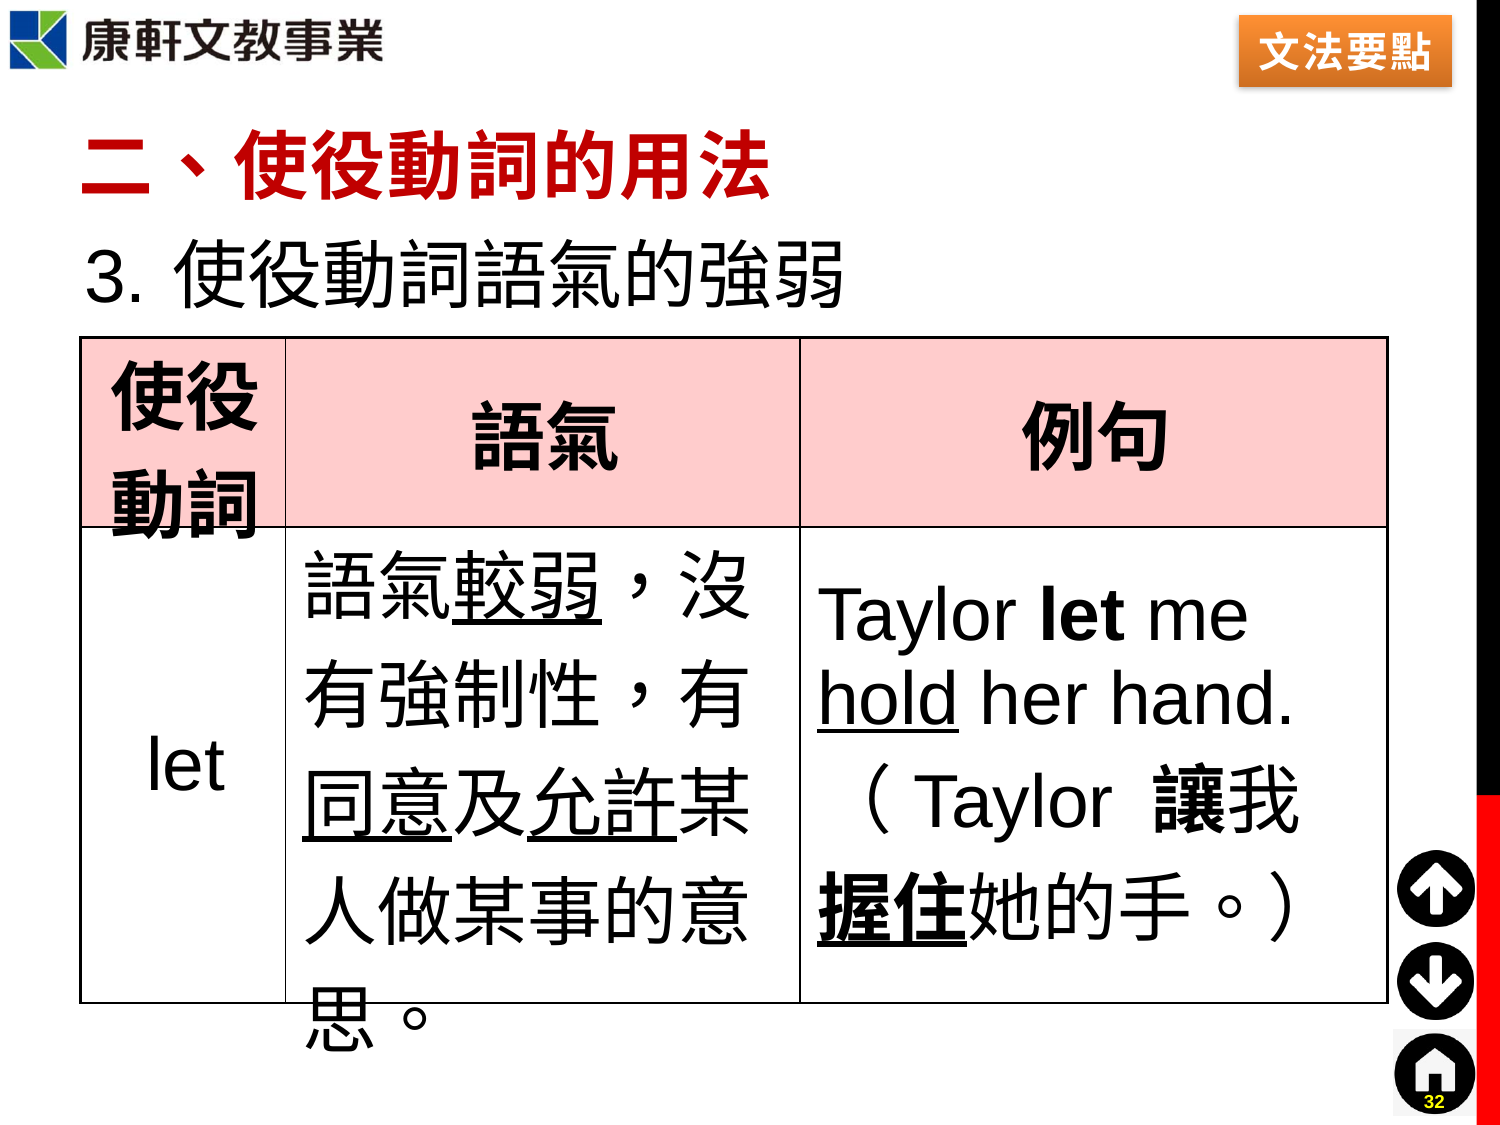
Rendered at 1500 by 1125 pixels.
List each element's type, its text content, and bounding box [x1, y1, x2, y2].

text_box 二、使役動詞的用法 [63, 111, 1156, 217]
text_box 文法要點 [1239, 15, 1452, 87]
table_header 語氣 [286, 339, 799, 526]
table_cell let [82, 528, 285, 1002]
table_cell Taylor let me hold her hand. （Taylor 讓我握住她的手。） [801, 528, 1386, 1002]
table_header 使役動詞 [82, 339, 285, 526]
picture [1393, 1029, 1476, 1116]
text_box 3. 使役動詞語氣的強弱 [69, 220, 1421, 326]
table_header 例句 [801, 339, 1386, 526]
table_cell 語氣較弱，沒有強制性，有同意及允許某人做某事的意思。 [286, 528, 799, 1002]
picture [1396, 942, 1475, 1020]
picture [1397, 850, 1475, 928]
picture [8, 9, 387, 70]
